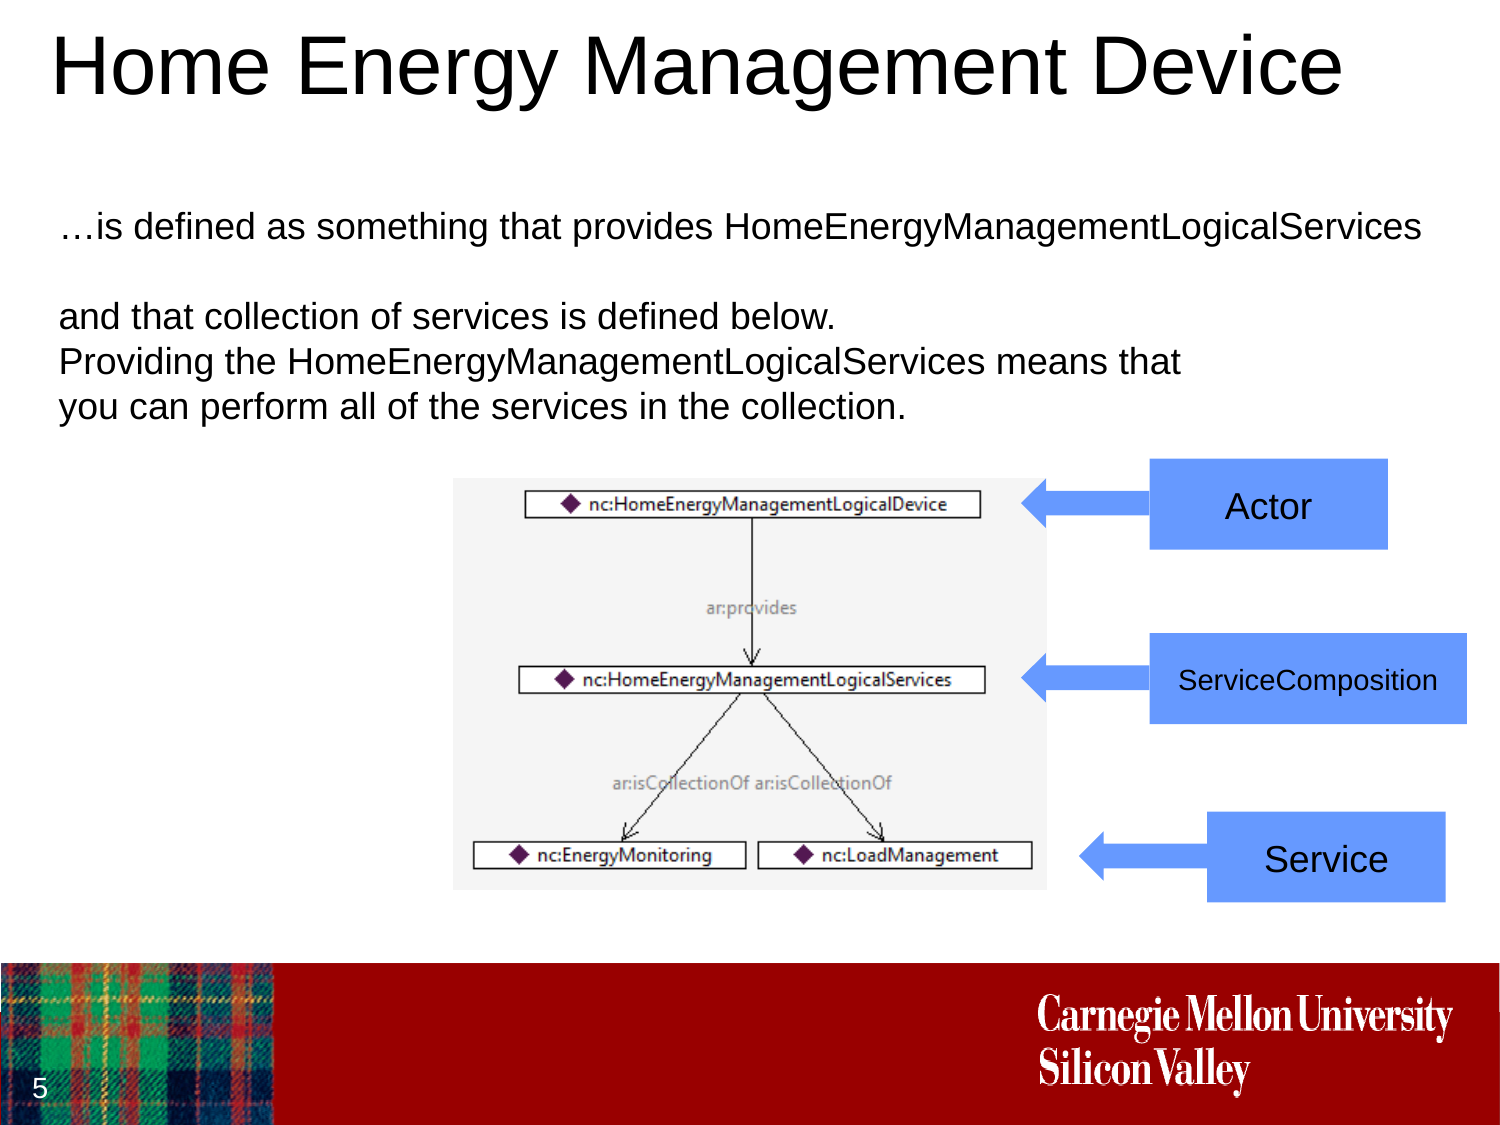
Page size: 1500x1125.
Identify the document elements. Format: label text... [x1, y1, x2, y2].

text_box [1078, 811, 1446, 903]
slide_number 5 [17, 1062, 183, 1115]
title Home Energy Management Device [35, 15, 1388, 97]
text_box …is defined as something that provides HomeEnergyManagementLogicalServices and that collection of services is defined below. Providing the HomeEnergyManagementLogicalServices means that you can perform all of the services in the collection. [43, 194, 1438, 435]
picture [177, 1052, 187, 1061]
picture [0, 962, 1500, 1125]
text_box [1020, 458, 1389, 550]
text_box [1020, 632, 1468, 725]
picture [452, 478, 1048, 890]
